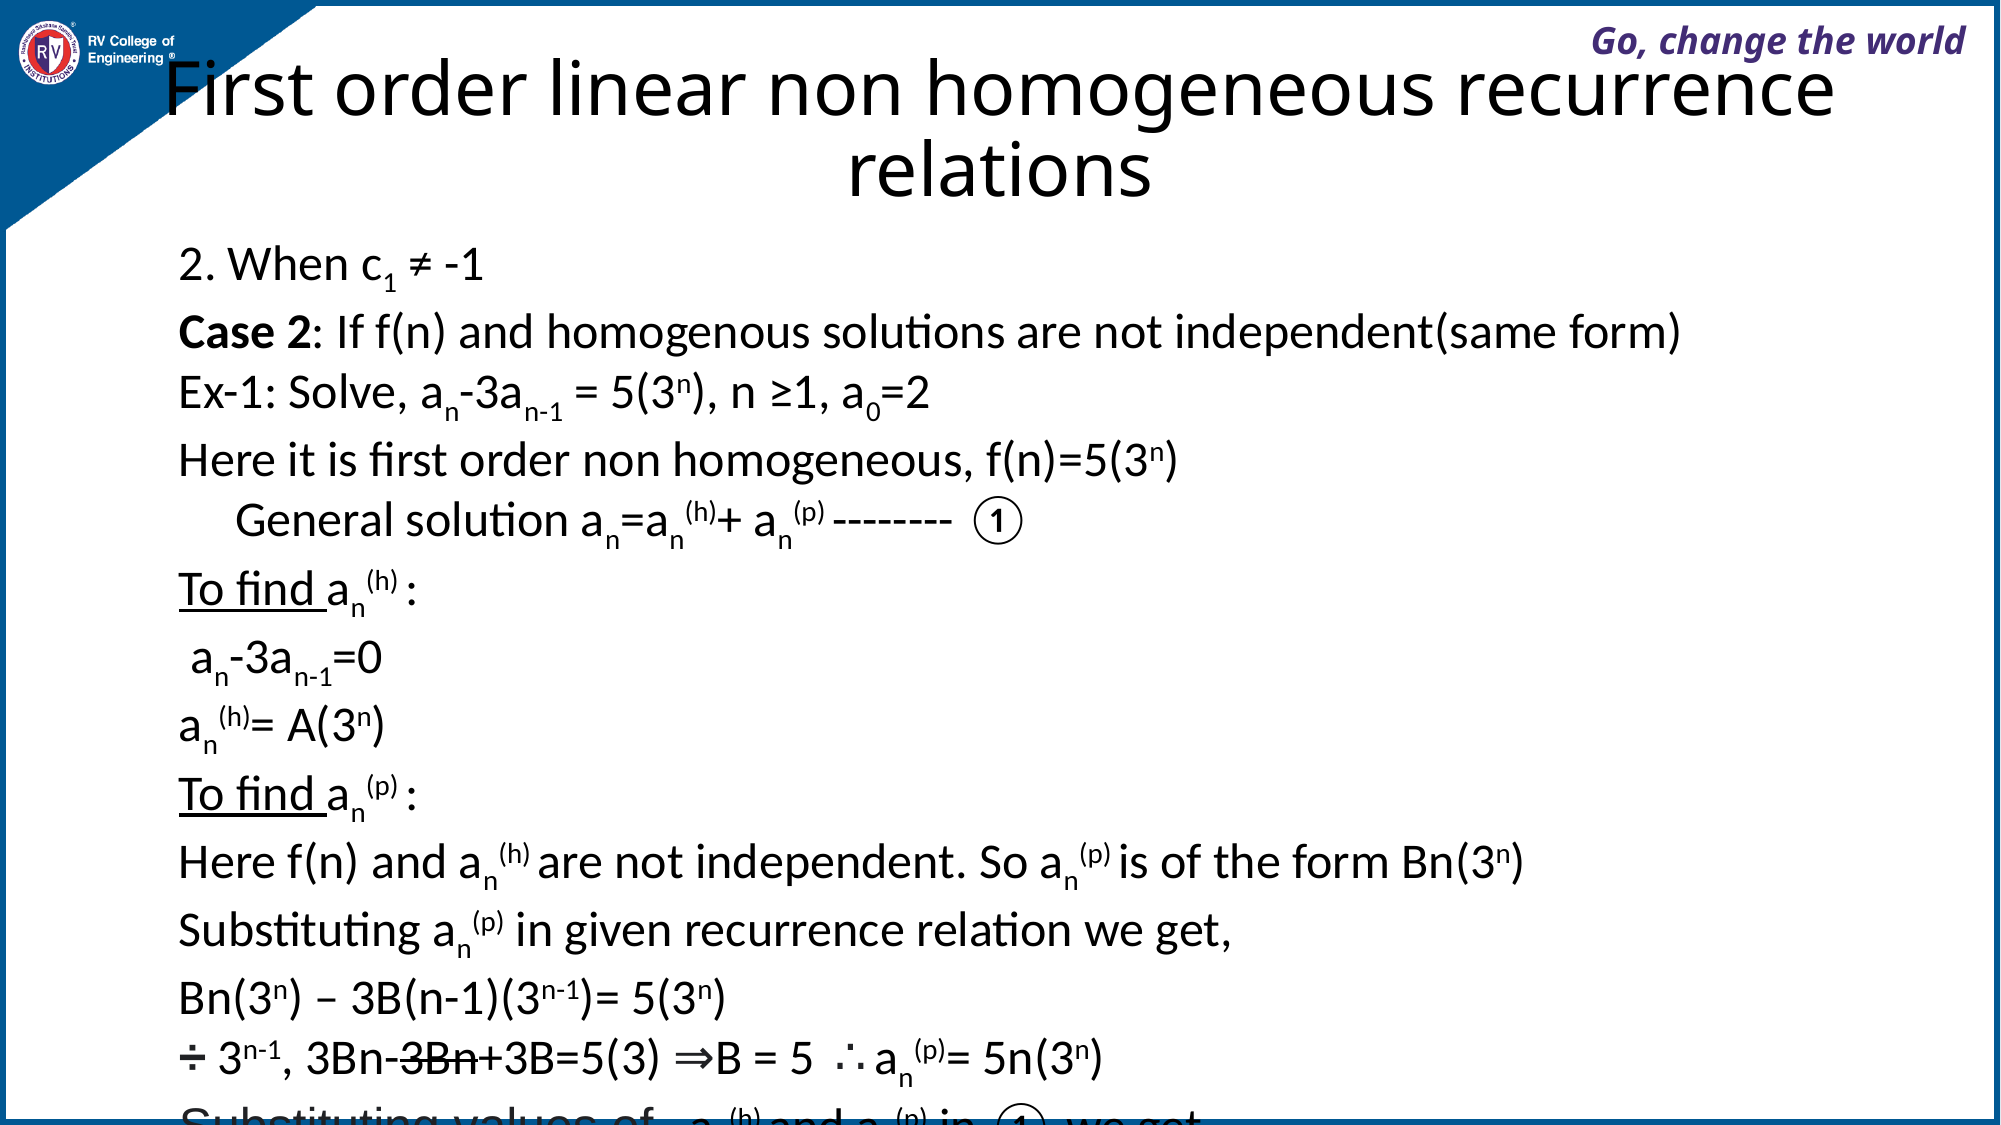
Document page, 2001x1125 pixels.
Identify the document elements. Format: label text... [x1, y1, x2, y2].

title First order linear non homogeneous recurrence relations [137, 59, 1863, 204]
picture [2, 6, 316, 232]
text_box 2. When c1 ≠ -1 Case 2: If f(n) and homogenous solutions are not independent(same form) Ex-1: Solve, an-3an-1 = 5(3n), n ≥1, a0=2 Here it is first order non homogeneous, f(n)=5(3n) General solution an=an(h)+ an(p) -------- ① To find an(h) : an-3an-1=0 an(h)= A(3n) To find an(p) : Here f(n) and an(h) are not independent. So an(p) is of the form Bn(3n) Substituting an(p) in given recurrence relation we get, Bn(3n) – 3B(n-1)(3n-1)= 5(3n) ÷ 3n-1, 3Bn-3Bn+3B=5(3) ⇒B = 5 ∴ an(p)= 5n(3n) Substituting values of an(h) and an(p) in ① we get, [164, 222, 1880, 1125]
